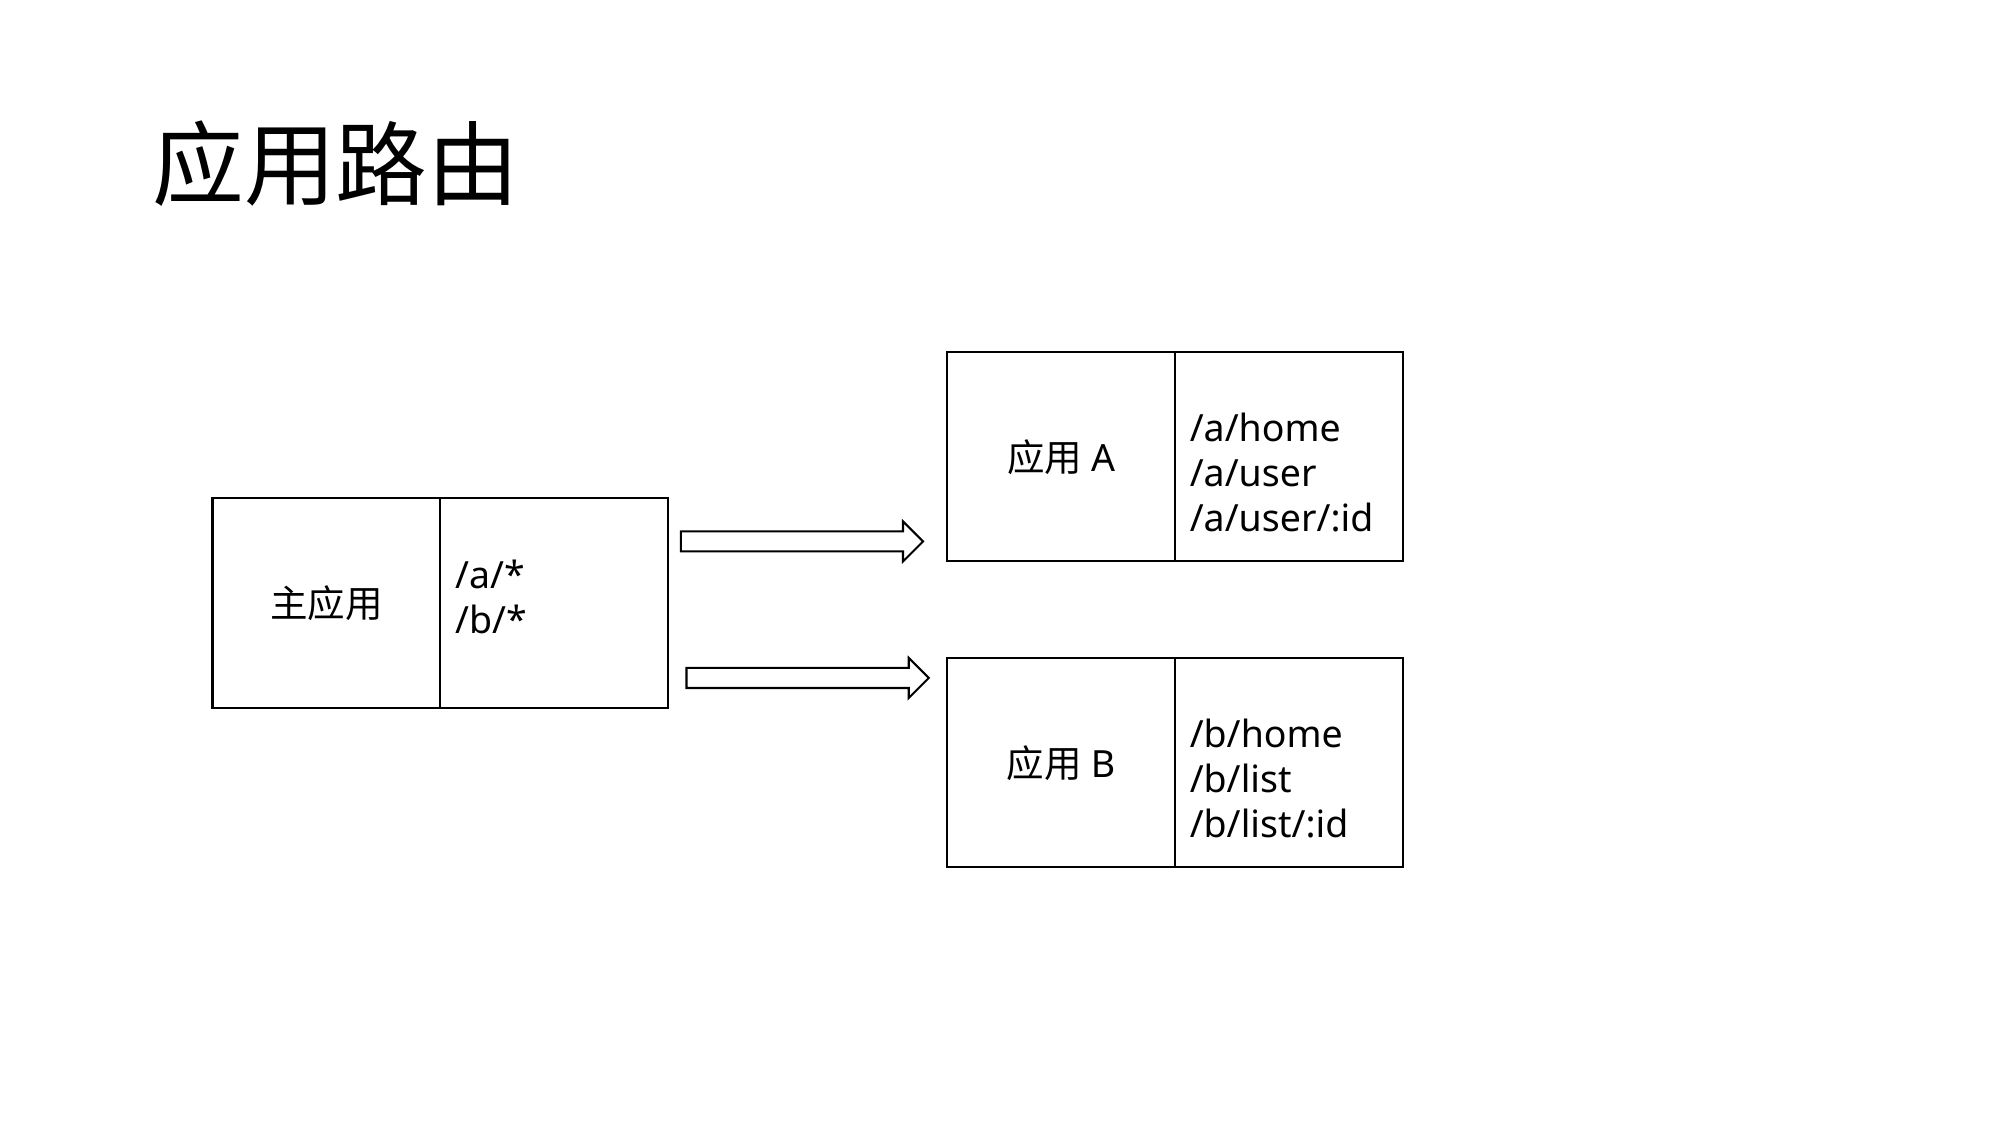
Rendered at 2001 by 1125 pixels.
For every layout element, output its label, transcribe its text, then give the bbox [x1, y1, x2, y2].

title 应用路由 [137, 59, 1863, 278]
text_box 主应用 [211, 497, 439, 709]
text_box /a/home /a/user /a/user/:id [1174, 351, 1404, 562]
text_box 应用A [946, 351, 1174, 562]
text_box [685, 655, 931, 701]
text_box /b/home /b/list /b/list/:id [1174, 657, 1404, 868]
text_box /a/* /b/* [439, 497, 669, 709]
text_box [679, 518, 925, 564]
text_box 应用B [946, 657, 1174, 868]
